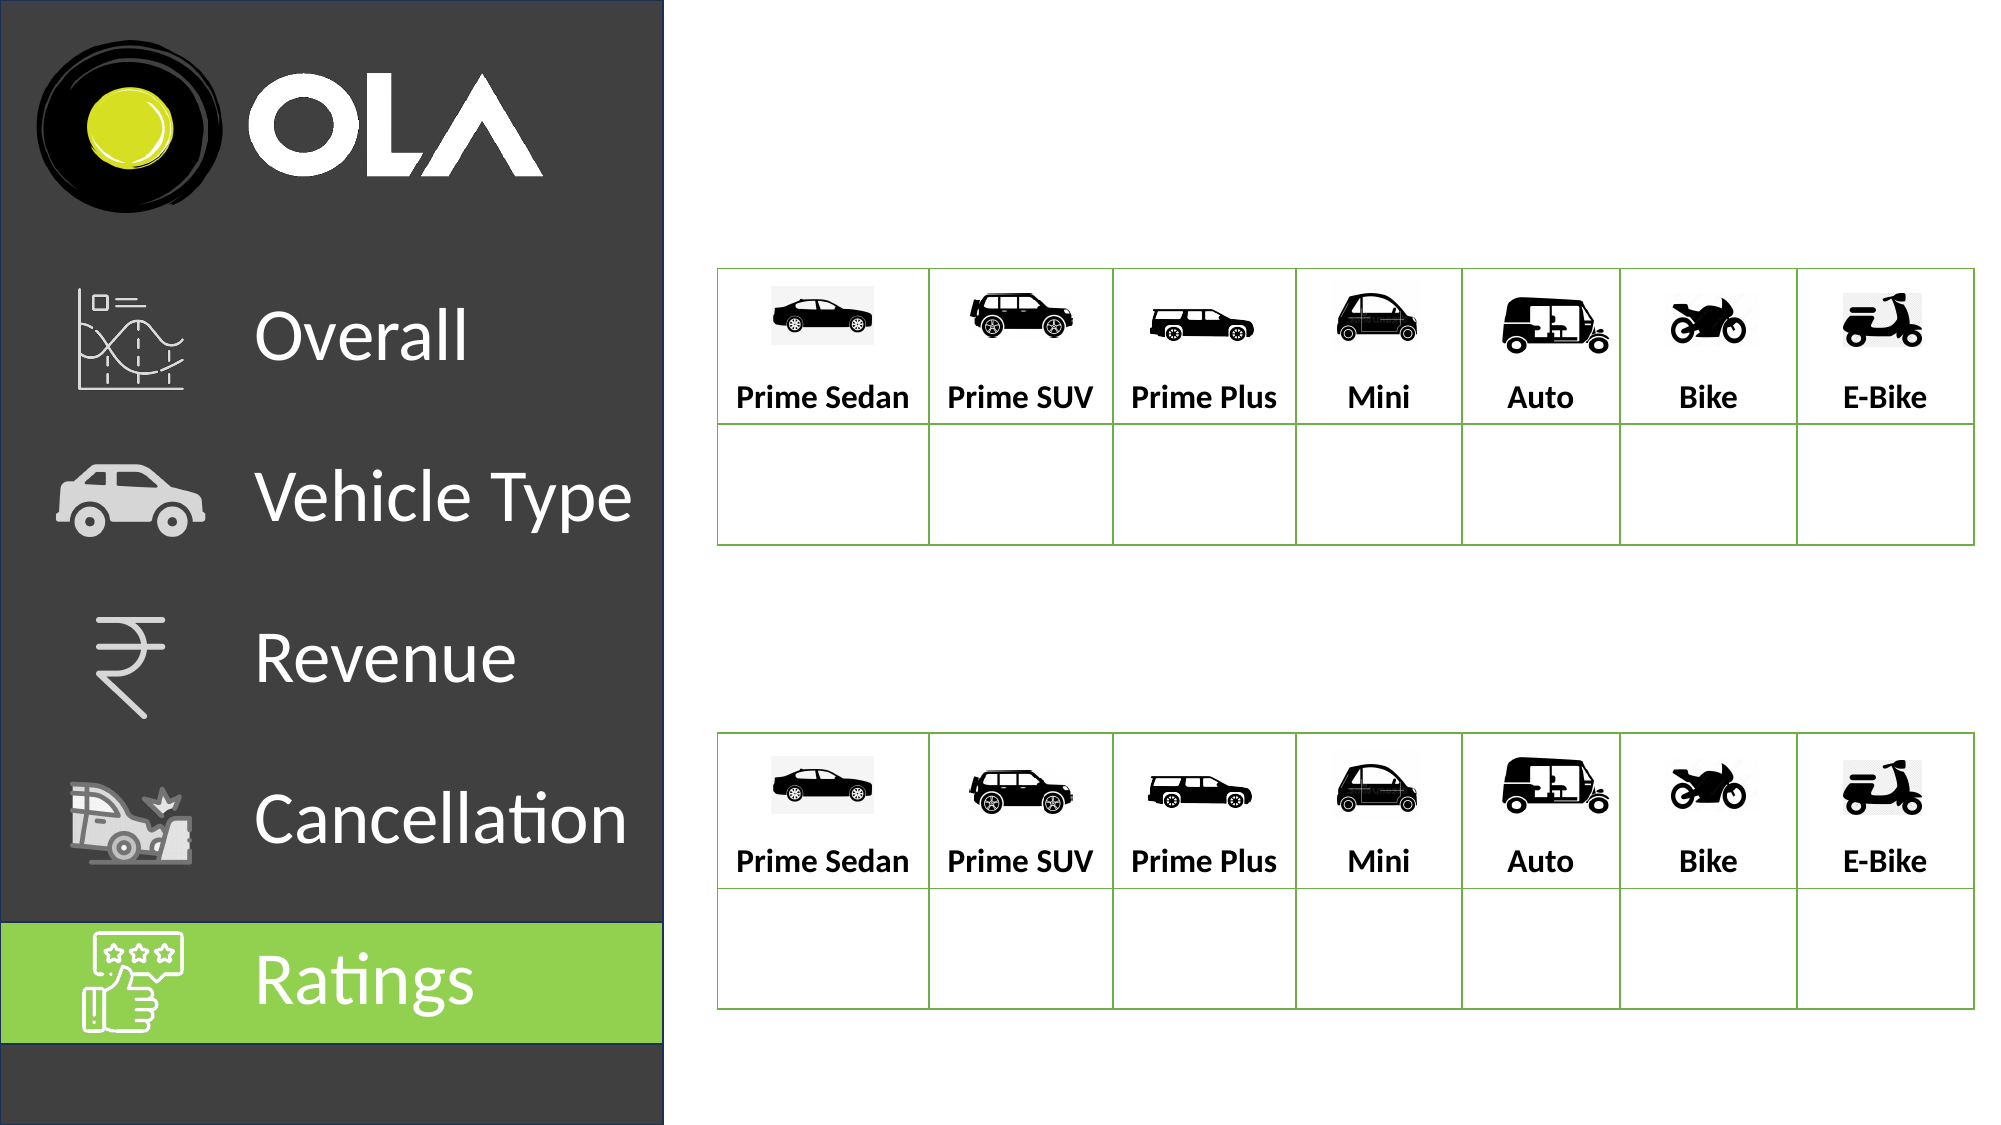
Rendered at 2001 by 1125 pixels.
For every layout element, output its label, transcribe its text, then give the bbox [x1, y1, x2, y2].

table_cell [1114, 889, 1295, 1008]
text_box Cancellation [239, 760, 648, 866]
picture [81, 931, 184, 1033]
picture [1331, 278, 1421, 351]
table_cell [1621, 425, 1796, 544]
picture [36, 40, 225, 213]
picture [1843, 293, 1922, 347]
table_header Auto [1463, 269, 1619, 423]
picture [970, 293, 1073, 338]
picture [1148, 745, 1252, 839]
text_box Ratings [239, 921, 544, 1027]
picture [969, 770, 1073, 815]
picture [1843, 760, 1922, 815]
picture [1498, 278, 1613, 372]
table_cell [1463, 425, 1619, 544]
table_header E-Bike [1798, 734, 1973, 888]
picture [1498, 738, 1613, 832]
picture [1665, 759, 1758, 812]
table_cell [1798, 889, 1973, 1008]
table_header Prime Plus [1114, 269, 1295, 423]
table_header Prime Sedan [718, 734, 928, 888]
table_cell [718, 889, 928, 1008]
table_cell [1621, 889, 1796, 1008]
table_header Bike [1621, 269, 1796, 423]
picture [52, 422, 209, 579]
text_box [0, 921, 664, 1045]
table_header Bike [1621, 734, 1796, 888]
table_cell [930, 425, 1112, 544]
table_cell [718, 425, 928, 544]
picture [79, 617, 182, 720]
table_cell [1463, 889, 1619, 1008]
table_header Mini [1297, 734, 1461, 888]
picture [1331, 749, 1421, 821]
table_header Auto [1463, 734, 1619, 888]
table_cell [1297, 889, 1461, 1008]
table_header E-Bike [1798, 269, 1973, 423]
picture [771, 756, 874, 815]
table_header Prime SUV [930, 734, 1112, 888]
table_cell [930, 889, 1112, 1008]
table_header Mini [1297, 269, 1461, 423]
table_header Prime Sedan [718, 269, 928, 423]
picture [78, 286, 184, 393]
text_box Overall [239, 278, 544, 383]
picture [1665, 293, 1758, 347]
text_box [0, 0, 664, 921]
picture [239, 40, 544, 213]
table_cell [1297, 425, 1461, 544]
picture [771, 286, 874, 345]
table_header Prime SUV [930, 269, 1112, 423]
picture [70, 762, 192, 884]
text_box [0, 1045, 664, 1125]
text_box Revenue [239, 600, 544, 705]
picture [1150, 278, 1254, 372]
table_header Prime Plus [1114, 734, 1295, 888]
table_cell [1798, 425, 1973, 544]
table_cell [1114, 425, 1295, 544]
text_box Vehicle Type [239, 439, 661, 544]
